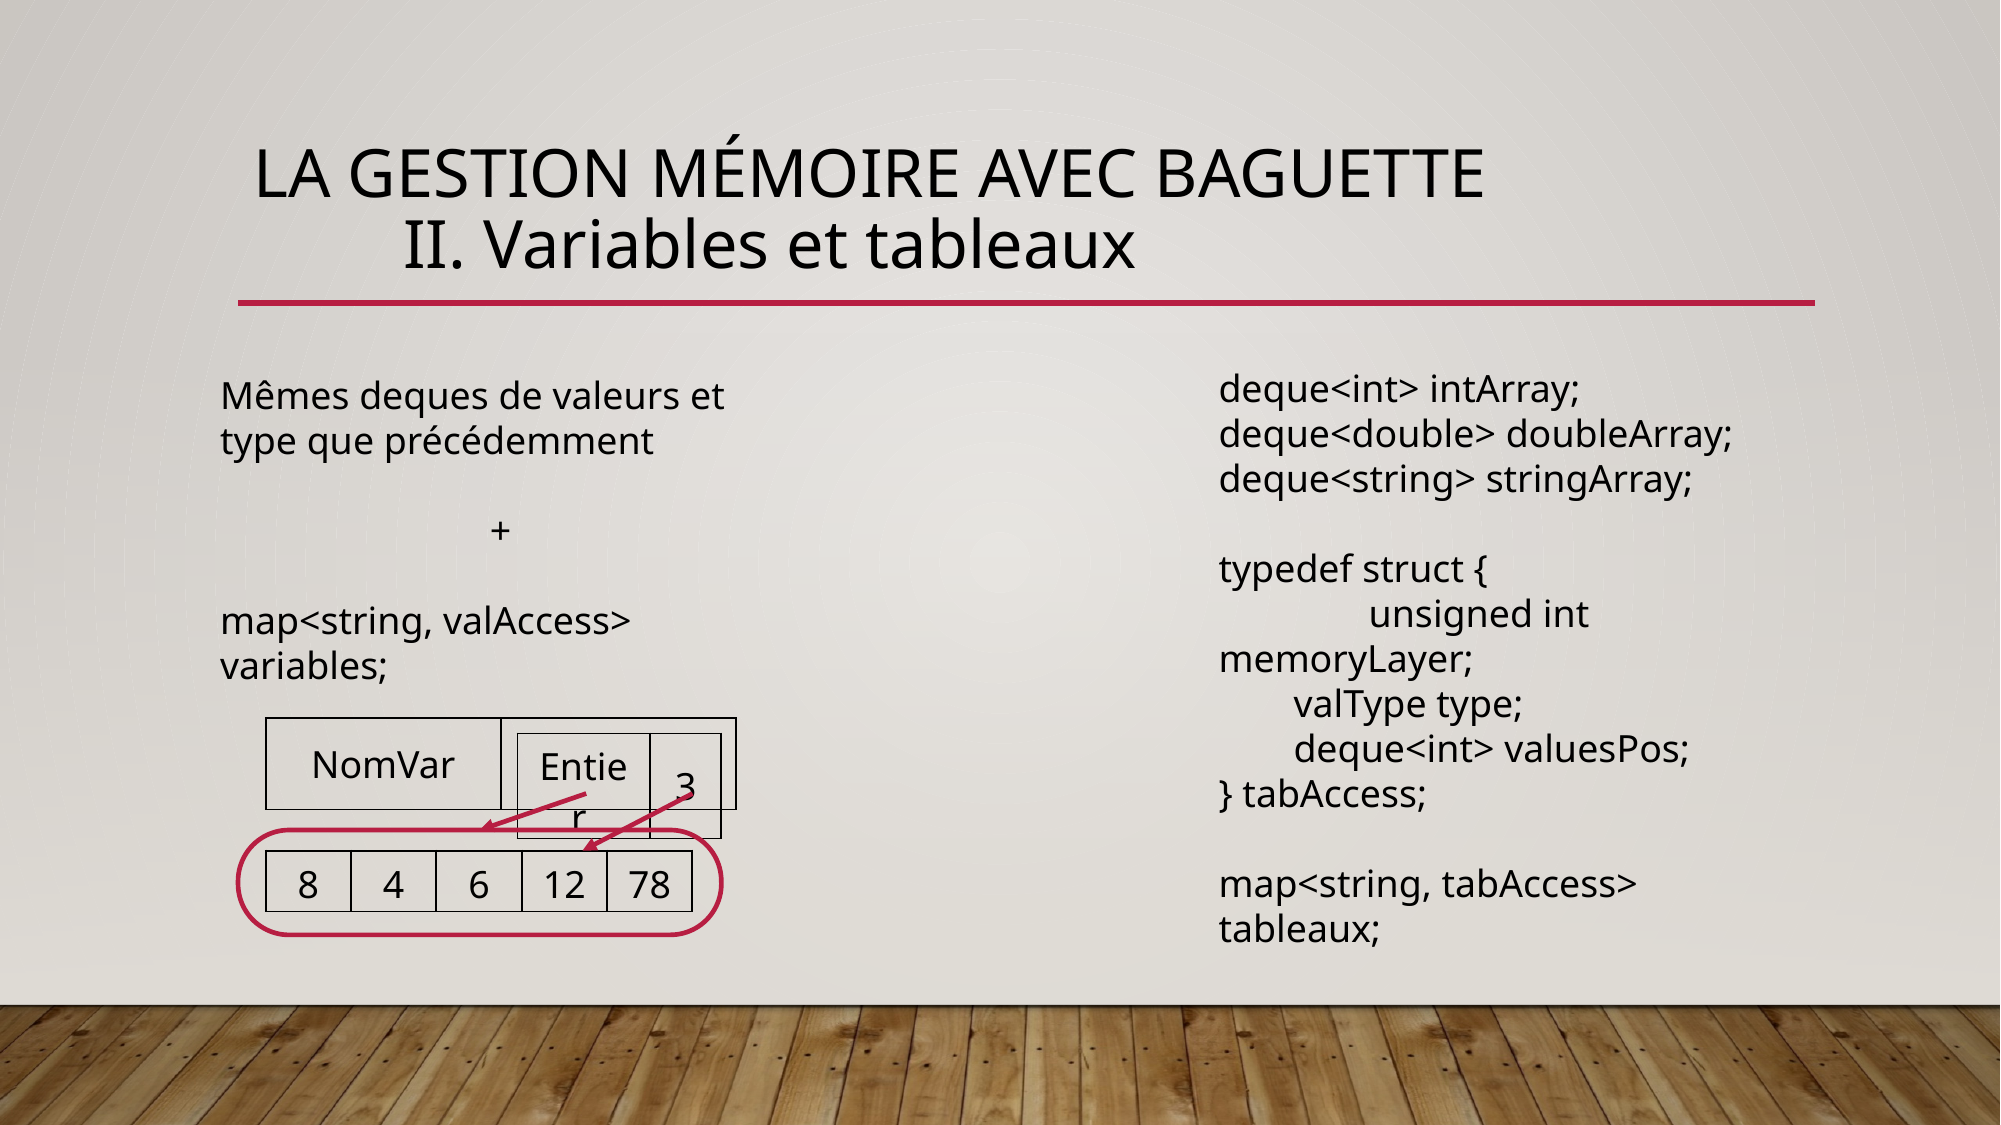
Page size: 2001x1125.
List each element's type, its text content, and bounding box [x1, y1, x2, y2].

table_header 3 [651, 734, 720, 838]
text_box deque<int> intArray; deque<double> doubleArray; deque<string> stringArray; typedef struct { unsigned int memoryLayer; valType type; deque<int> valuesPos; } tabAccess; map<string, tabAccess> tableaux; [1203, 357, 1795, 957]
text_box Mêmes deques de valeurs et type que précédemment + map<string, valAccess> variables; [205, 364, 797, 694]
title La gestion mémoire avec Baguette II. Variables et tableaux [238, 131, 1814, 305]
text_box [479, 793, 587, 831]
table_header [502, 719, 735, 809]
picture [0, 1005, 2000, 1125]
table_header Entier [518, 734, 649, 793]
table_header NomVar [267, 719, 500, 809]
text_box [236, 828, 723, 937]
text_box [582, 793, 693, 851]
